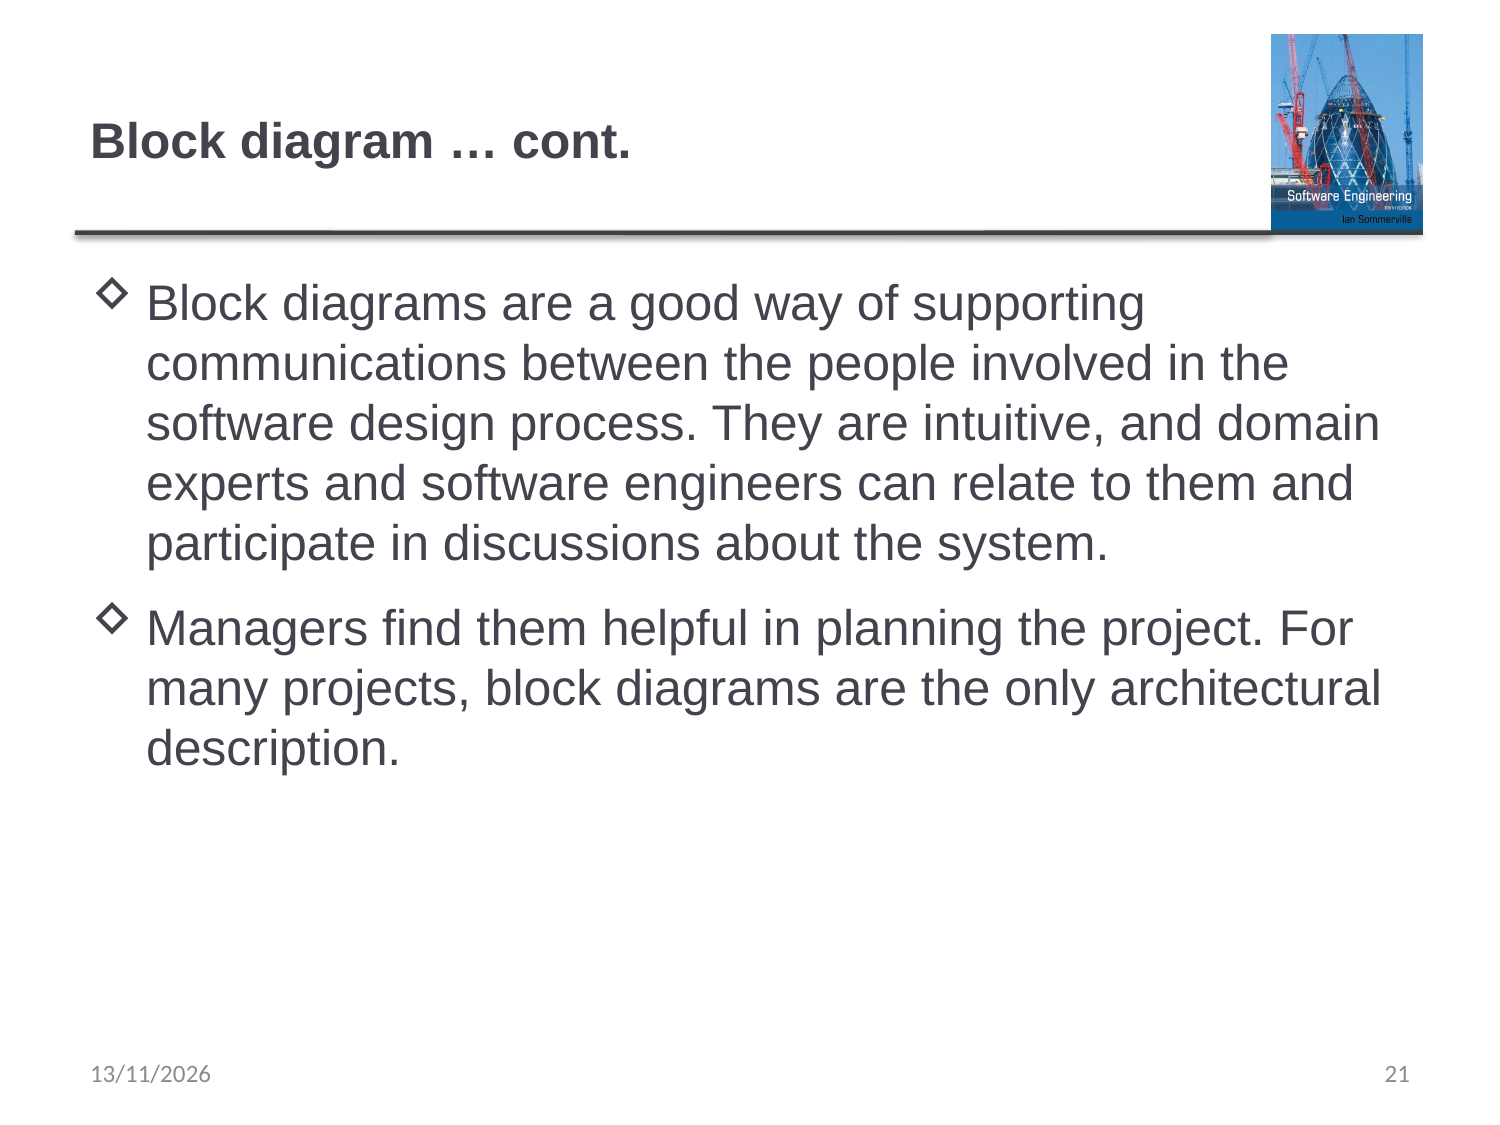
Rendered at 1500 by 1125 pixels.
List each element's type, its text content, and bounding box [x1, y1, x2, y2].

slide_number 21 [1074, 1042, 1425, 1103]
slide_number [75, 1042, 425, 1103]
picture [1271, 34, 1423, 230]
title Block diagram … cont. [74, 44, 1272, 233]
list Block diagrams are a good way of supporting communications between the people involved in the software design process. They are intuitive, and domain experts and software engineers can relate to them and participate in discussions about the system. Managers find them helpful in planning the project. For many projects, block diagrams are the only architectural description. [75, 262, 1425, 1005]
